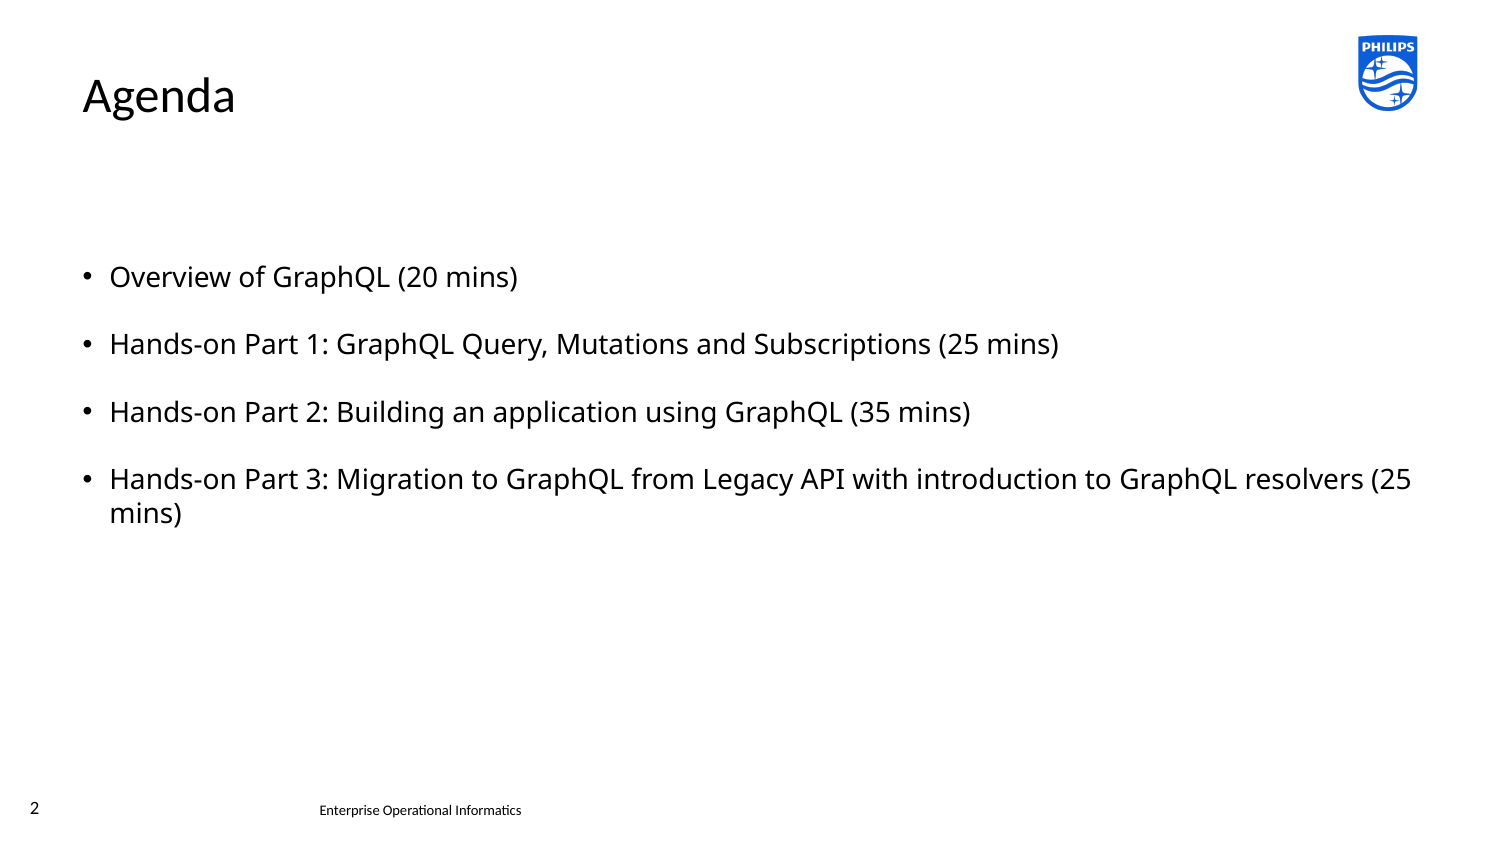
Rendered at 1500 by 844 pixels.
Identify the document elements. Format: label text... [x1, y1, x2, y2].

footer Enterprise Operational Informatics [319, 801, 961, 819]
list Agenda [82, 62, 1418, 135]
slide_number 2 [29, 795, 63, 820]
list Overview of GraphQL (20 mins) Hands-on Part 1: GraphQL Query, Mutations and Subscriptions (25 mins) Hands-on Part 2: Building an application using GraphQL (35 mins) Hands-on Part 3: Migration to GraphQL from Legacy API with introduction to GraphQL resolvers (25 mins) [82, 259, 1418, 564]
